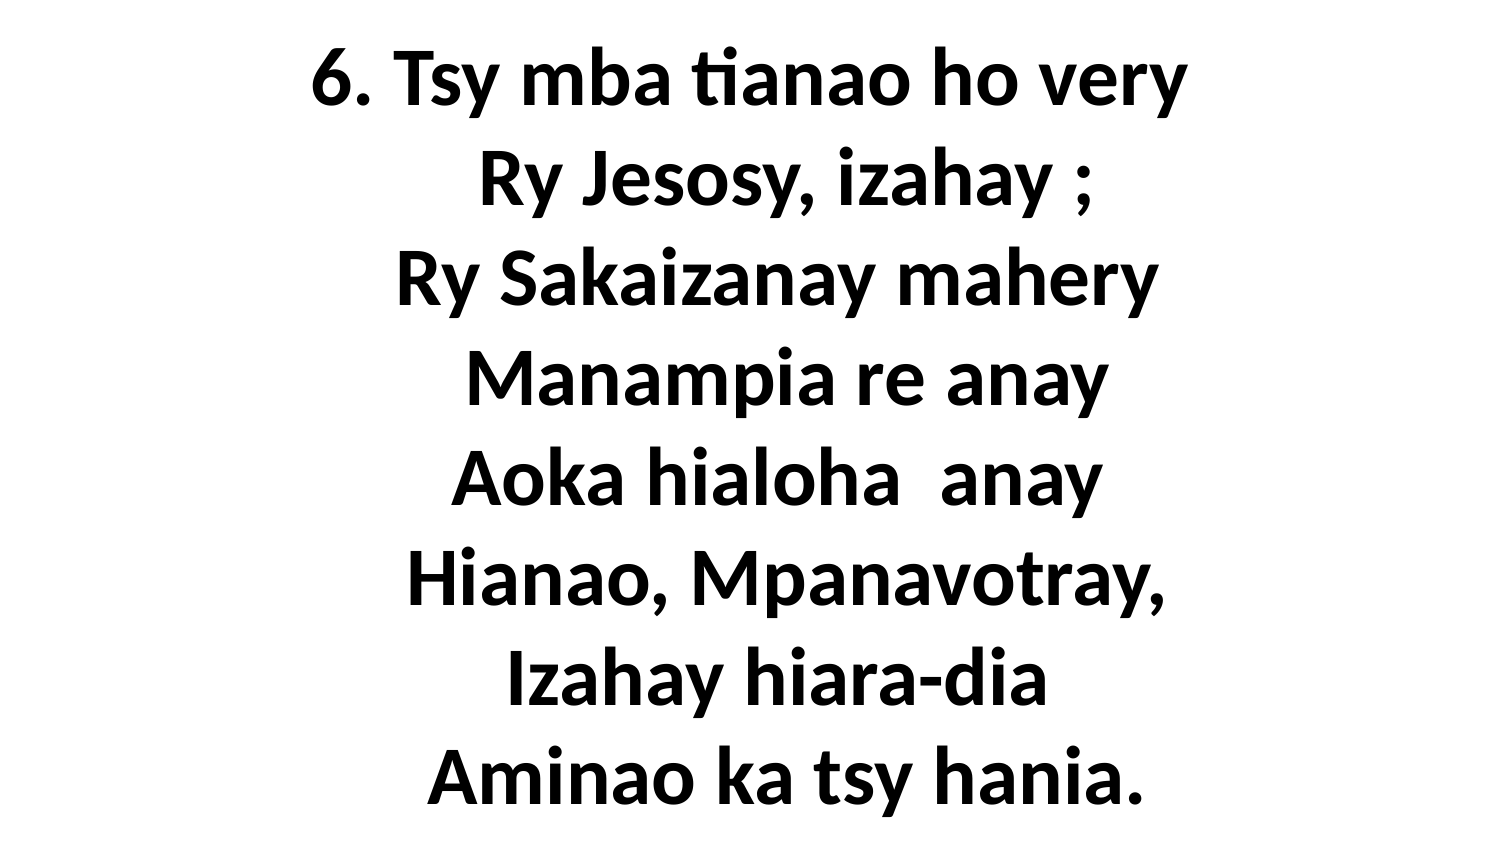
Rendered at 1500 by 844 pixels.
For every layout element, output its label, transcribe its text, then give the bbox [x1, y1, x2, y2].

title 6. Tsy mba tianao ho very Ry Jesosy, izahay ; Ry Sakaizanay mahery Manampia re anay Aoka hialoha anay Hianao, Mpanavotray, Izahay hiara-dia Aminao ka tsy hania. [0, 0, 1500, 844]
